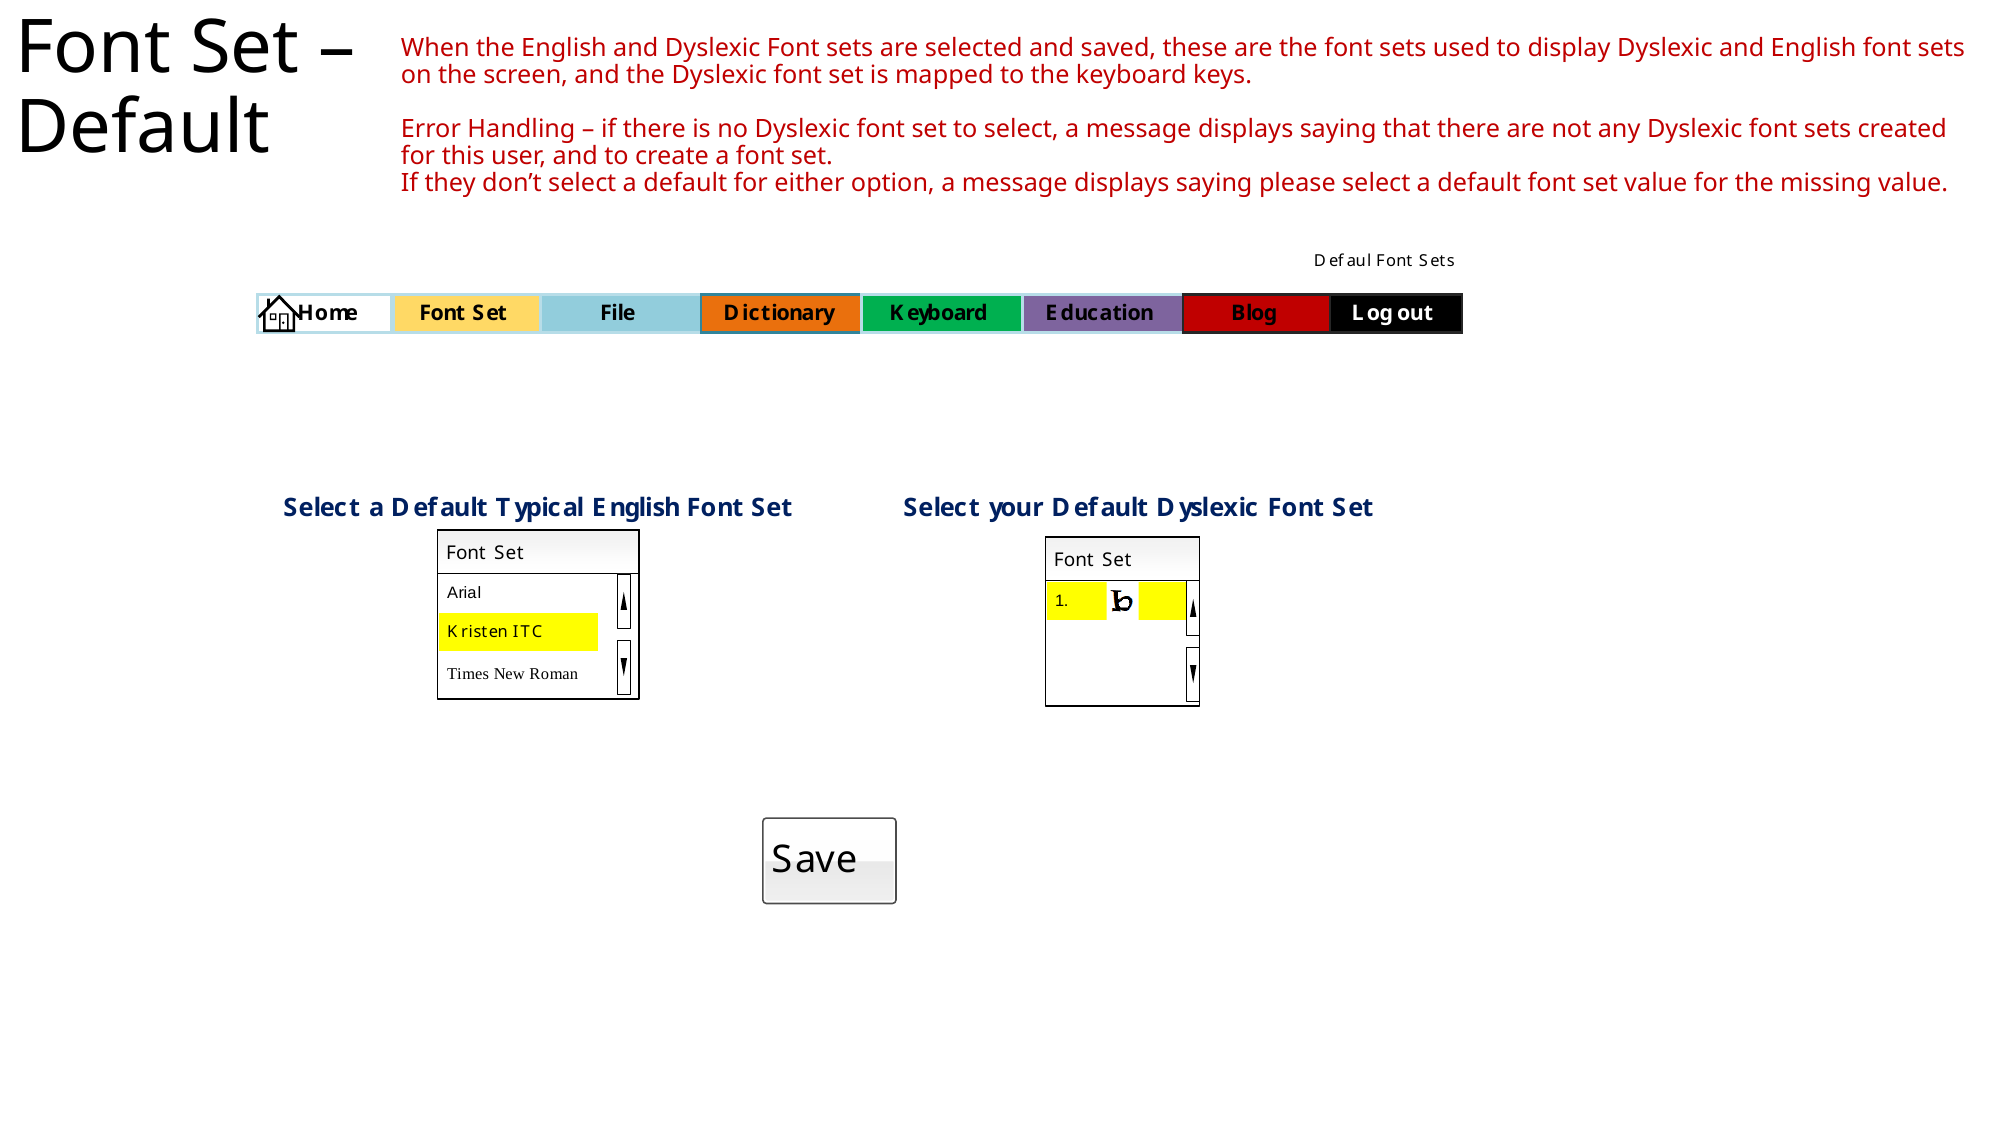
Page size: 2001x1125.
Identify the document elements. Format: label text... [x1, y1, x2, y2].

text_box When the English and Dyslexic Font sets are selected and saved, these are the font sets used to display Dyslexic and English font sets on the screen, and the Dyslexic font set is mapped to the keyboard keys. Error Handling – if there is no Dyslexic font set to select, a message displays saying that there are not any Dyslexic font sets created for this user, and to create a font set. If they don’t select a default for either option, a message displays saying please select a default font set value for the missing value. [385, 26, 2000, 232]
picture [253, 241, 1466, 905]
title Font Set – Default [0, 0, 427, 177]
